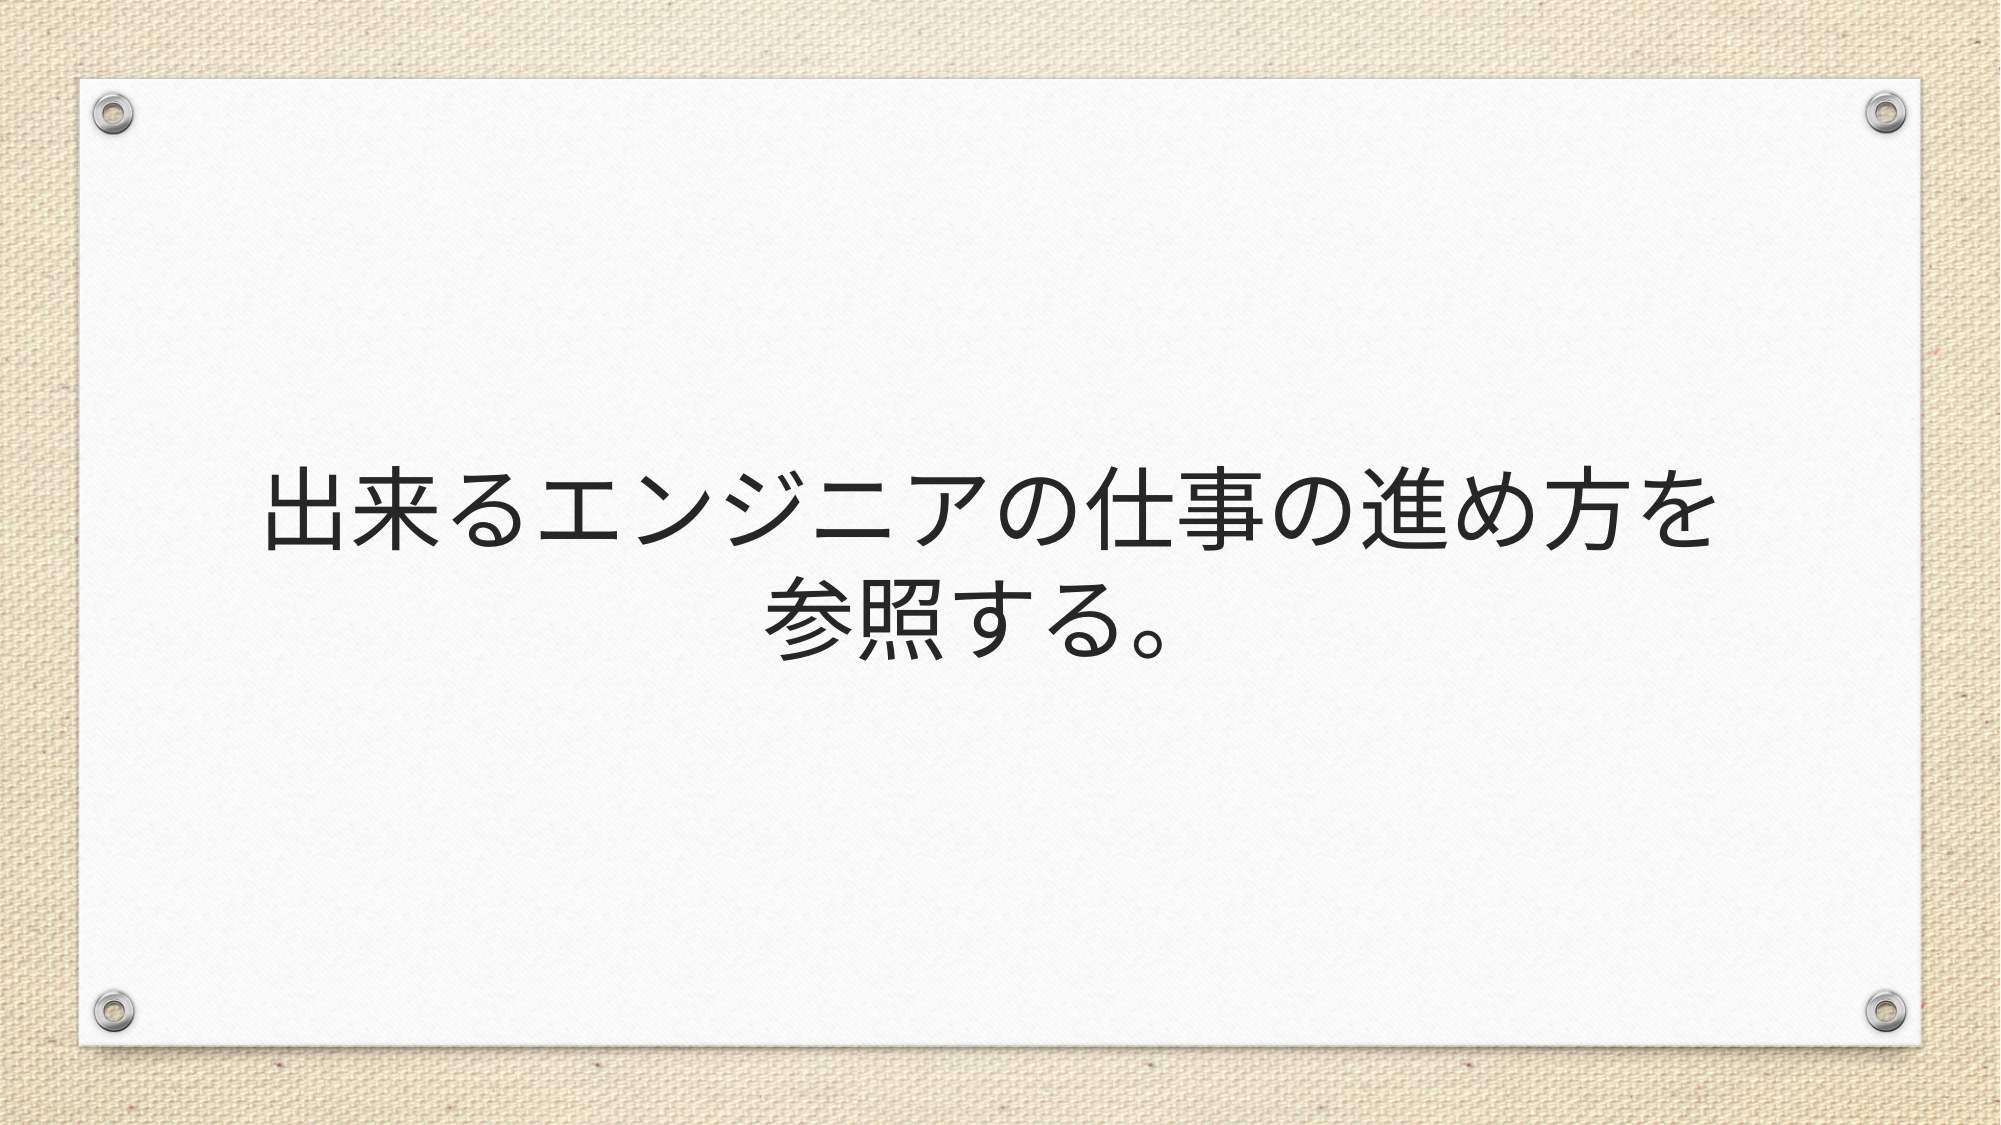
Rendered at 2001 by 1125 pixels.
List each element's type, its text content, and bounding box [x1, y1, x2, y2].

picture [0, 0, 2001, 1125]
title 出来るエンジニアの仕事の進め方を参照する。 [233, 437, 1752, 687]
